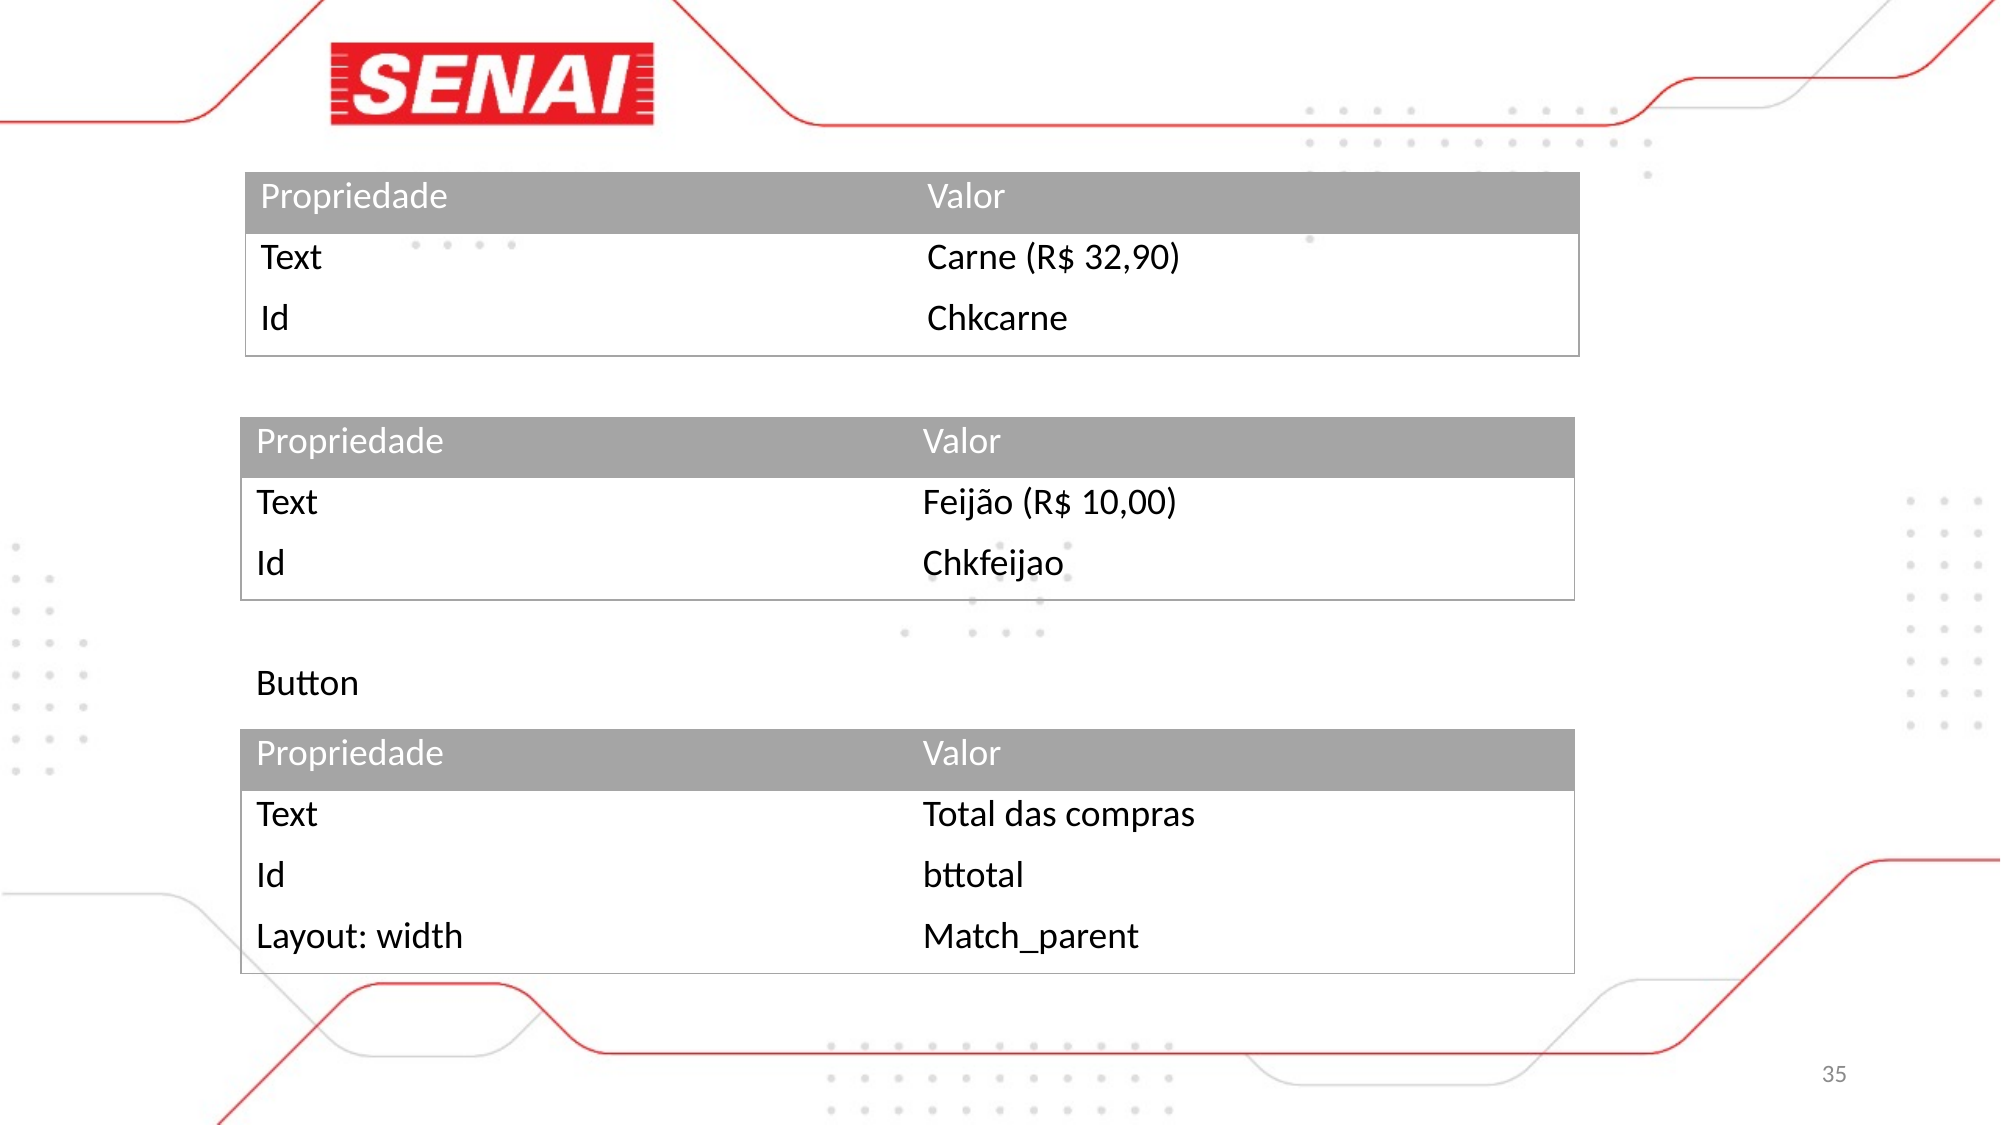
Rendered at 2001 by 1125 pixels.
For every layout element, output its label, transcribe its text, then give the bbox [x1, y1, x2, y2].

slide_number 35 [1412, 1042, 1863, 1103]
table_cell Text [242, 791, 908, 852]
table_cell bttotal [908, 852, 1574, 913]
table_cell Chkfeijao [908, 539, 1574, 599]
table_header Valor [908, 418, 1574, 478]
table_cell Carne (R$ 32,90) [912, 234, 1578, 295]
table_cell Id [246, 295, 912, 355]
table_header Propriedade [246, 174, 912, 234]
table_cell Layout: width [242, 913, 908, 973]
table_cell Id [242, 852, 908, 913]
text_box Button [241, 650, 578, 711]
table_cell Match_parent [908, 913, 1574, 973]
picture [0, 0, 2001, 1125]
table_cell Chkcarne [912, 295, 1578, 355]
table_cell Text [242, 478, 908, 539]
table_header Valor [912, 174, 1578, 234]
table_cell Text [246, 234, 912, 295]
table_cell Feijão (R$ 10,00) [908, 478, 1574, 539]
table_header Valor [908, 731, 1574, 791]
table_cell Total das compras [908, 791, 1574, 852]
table_header Propriedade [242, 418, 908, 478]
table_cell Id [242, 539, 908, 599]
table_header Propriedade [242, 731, 908, 791]
